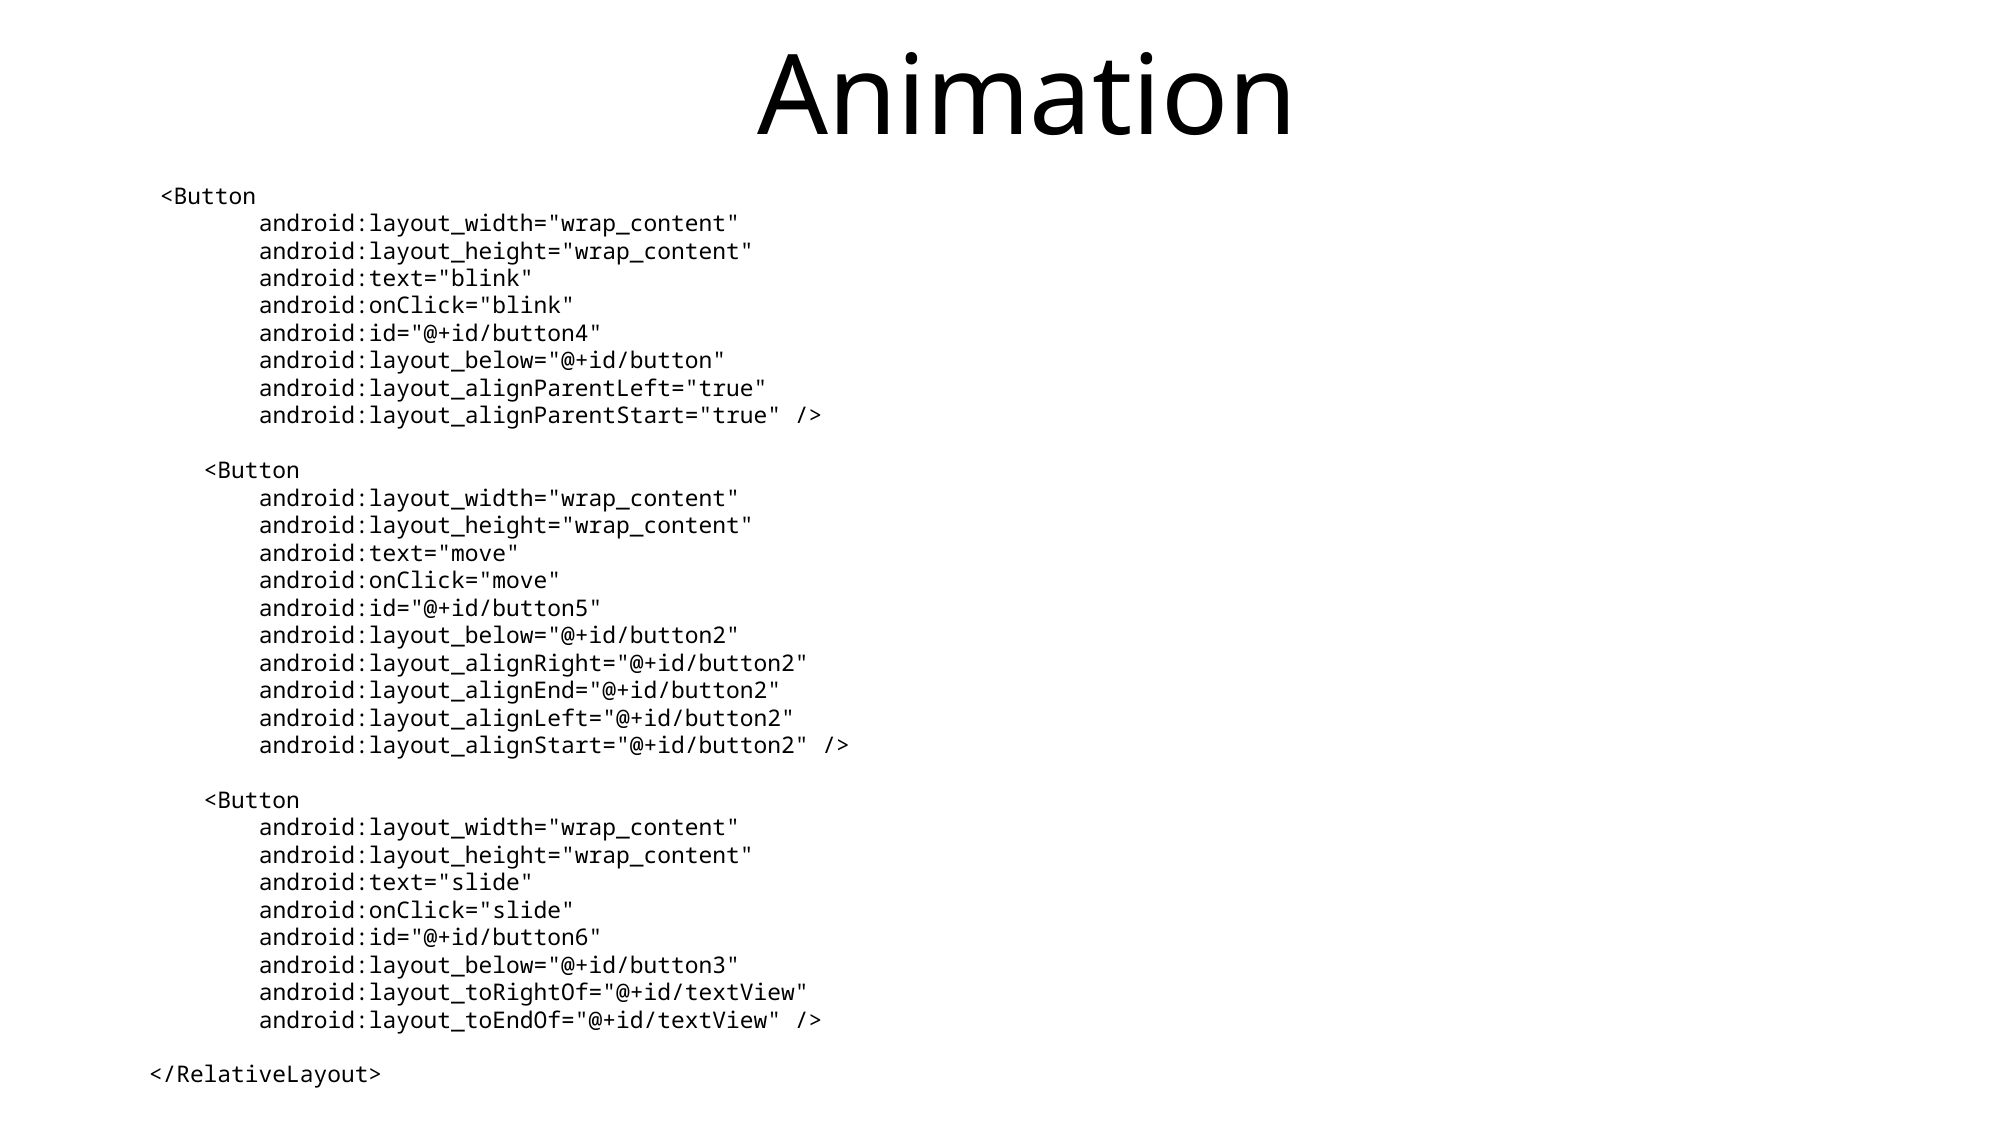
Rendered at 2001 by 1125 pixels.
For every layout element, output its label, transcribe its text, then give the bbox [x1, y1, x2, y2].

subtitle <Button android:layout_width="wrap_content" android:layout_height="wrap_content" android:text="blink" android:onClick="blink" android:id="@+id/button4" android:layout_below="@+id/button" android:layout_alignParentLeft="true" android:layout_alignParentStart="true" /> <Button android:layout_width="wrap_content" android:layout_height="wrap_content" android:text="move" android:onClick="move" android:id="@+id/button5" android:layout_below="@+id/button2" android:layout_alignRight="@+id/button2" android:layout_alignEnd="@+id/button2" android:layout_alignLeft="@+id/button2" android:layout_alignStart="@+id/button2" /> <Button android:layout_width="wrap_content" android:layout_height="wrap_content" android:text="slide" android:onClick="slide" android:id="@+id/button6" android:layout_below="@+id/button3" android:layout_toRightOf="@+id/textView" android:layout_toEndOf="@+id/textView" /> </RelativeLayout> [133, 173, 1464, 1096]
title Animation [133, 30, 1922, 167]
